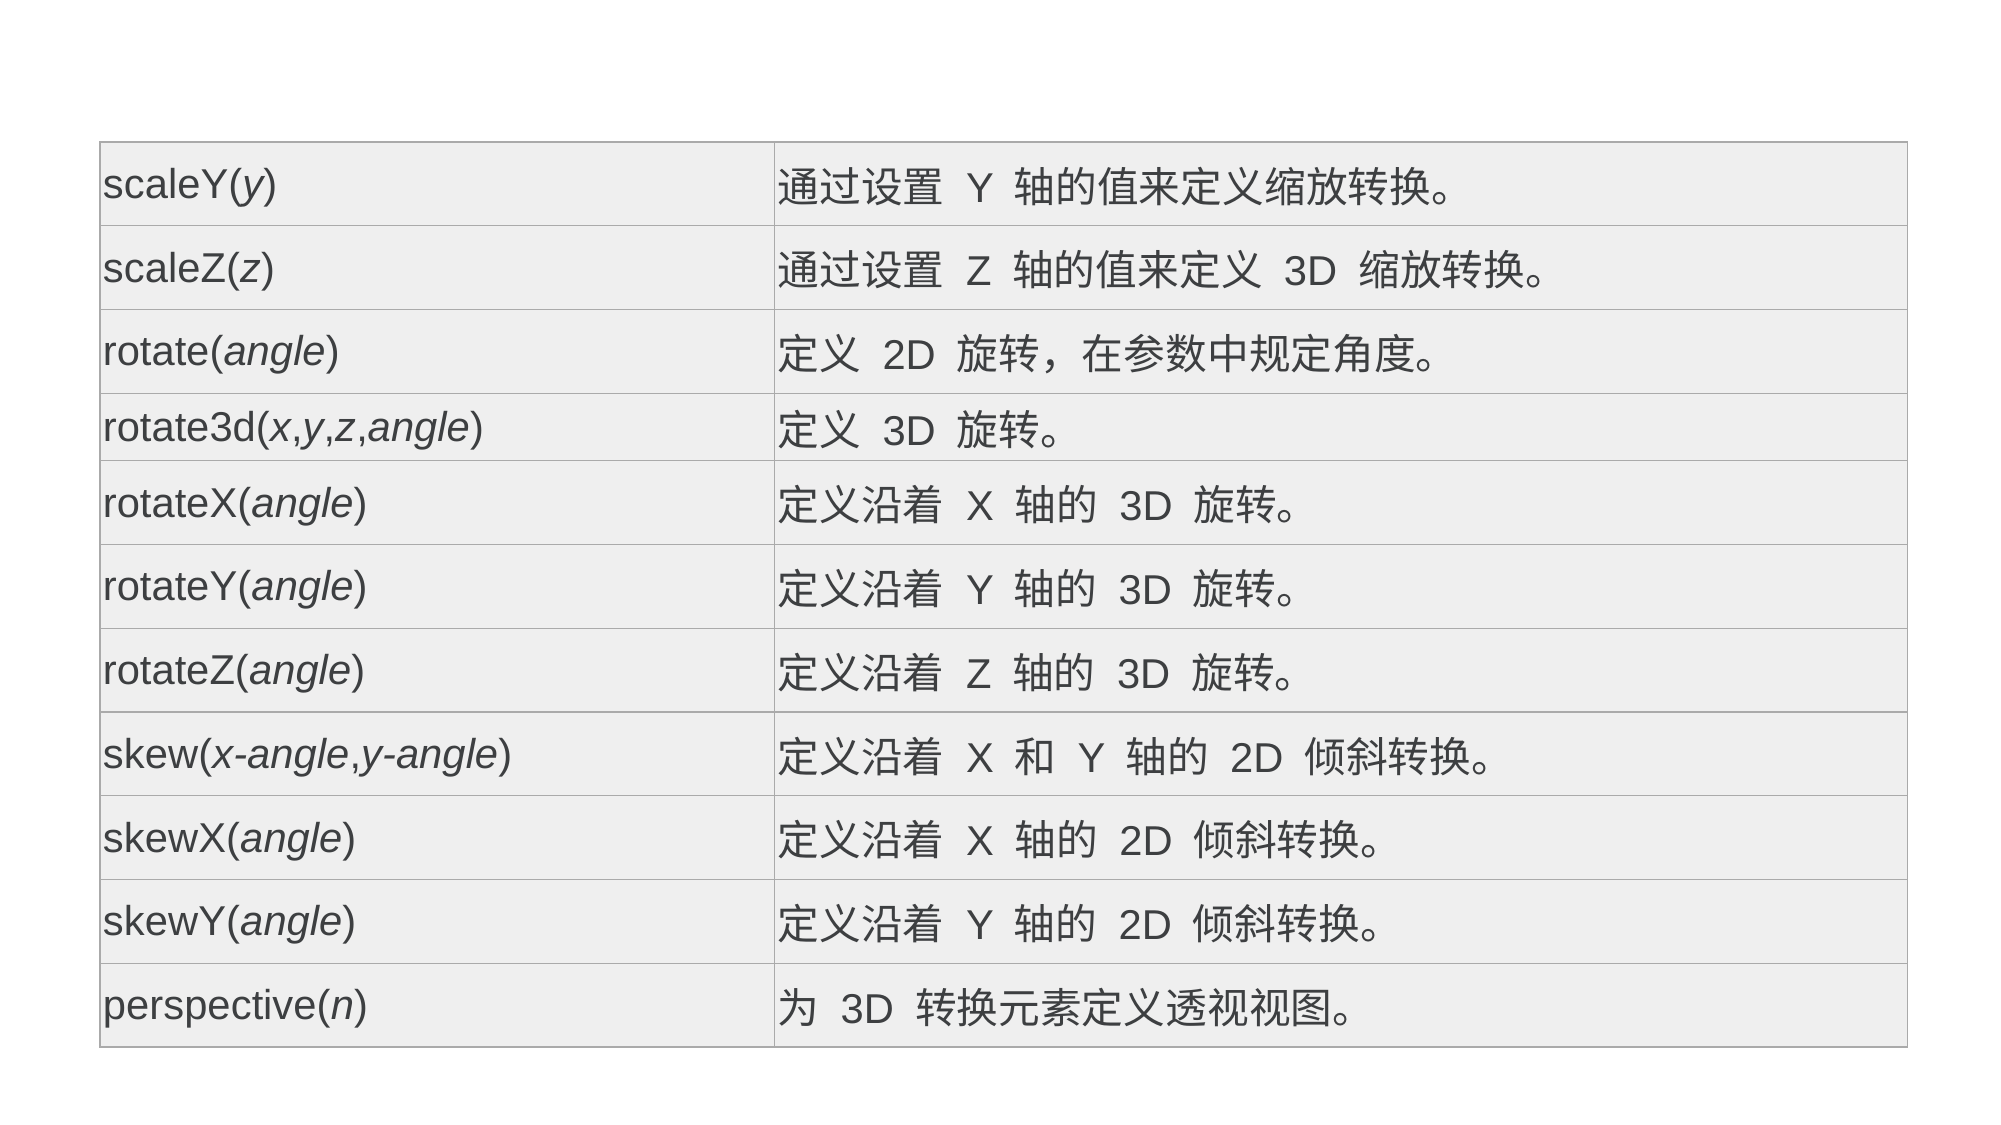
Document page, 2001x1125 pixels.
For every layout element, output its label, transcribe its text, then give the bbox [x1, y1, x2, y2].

table_header 通过设置 Y 轴的值来定义缩放转换。 [775, 143, 1907, 225]
table_header scaleY(y) [101, 143, 774, 225]
table_cell skewY(angle) [101, 880, 774, 963]
table_cell rotateZ(angle) [101, 629, 774, 711]
table_cell rotate(angle) [101, 310, 774, 393]
table_cell 定义沿着 Y 轴的 2D 倾斜转换。 [775, 880, 1907, 963]
table_cell 定义 2D 旋转，在参数中规定角度。 [775, 310, 1907, 393]
table_cell 通过设置 Z 轴的值来定义 3D 缩放转换。 [775, 226, 1907, 309]
table_cell skewX(angle) [101, 796, 774, 879]
table_cell 定义沿着 Y 轴的 3D 旋转。 [775, 545, 1907, 628]
table_cell perspective(n) [101, 964, 774, 1046]
table_cell 定义沿着 X 和 Y 轴的 2D 倾斜转换。 [775, 713, 1907, 795]
table_cell 定义沿着 X 轴的 3D 旋转。 [775, 461, 1907, 544]
table_cell scaleZ(z) [101, 226, 774, 309]
table_cell rotate3d(x,y,z,angle) [101, 394, 774, 460]
table_cell rotateX(angle) [101, 461, 774, 544]
table_cell 定义 3D 旋转。 [775, 394, 1907, 460]
table_cell 定义沿着 Z 轴的 3D 旋转。 [775, 629, 1907, 711]
table_cell 定义沿着 X 轴的 2D 倾斜转换。 [775, 796, 1907, 879]
table_cell rotateY(angle) [101, 545, 774, 628]
table_cell skew(x-angle,y-angle) [101, 713, 774, 795]
table_cell 为 3D 转换元素定义透视视图。 [775, 964, 1907, 1046]
